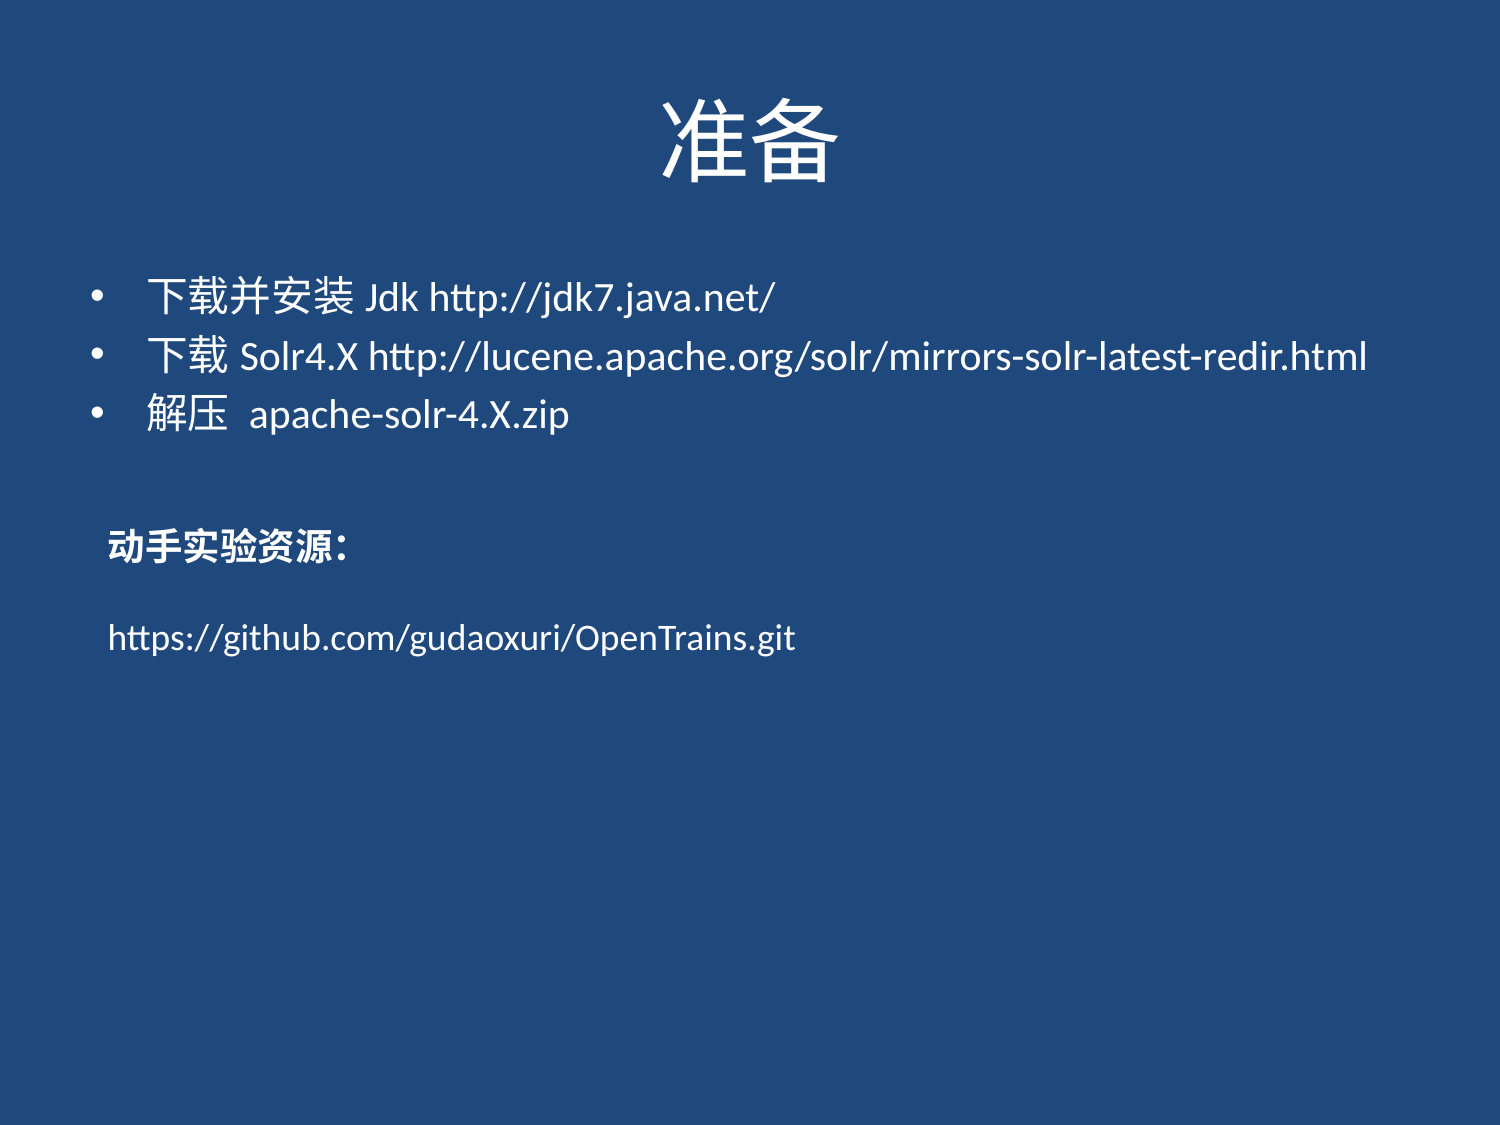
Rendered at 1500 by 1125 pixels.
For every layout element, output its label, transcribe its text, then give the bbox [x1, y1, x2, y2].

text_box 动手实验资源： https://github.com/gudaoxuri/OpenTrains.git [92, 515, 812, 665]
title 准备 [75, 45, 1425, 233]
list 下载并安装Jdk http://jdk7.java.net/ 下载Solr4.X http://lucene.apache.org/solr/mirrors-solr-latest-redir.html 解压 apache-solr-4.X.zip [75, 262, 1464, 516]
